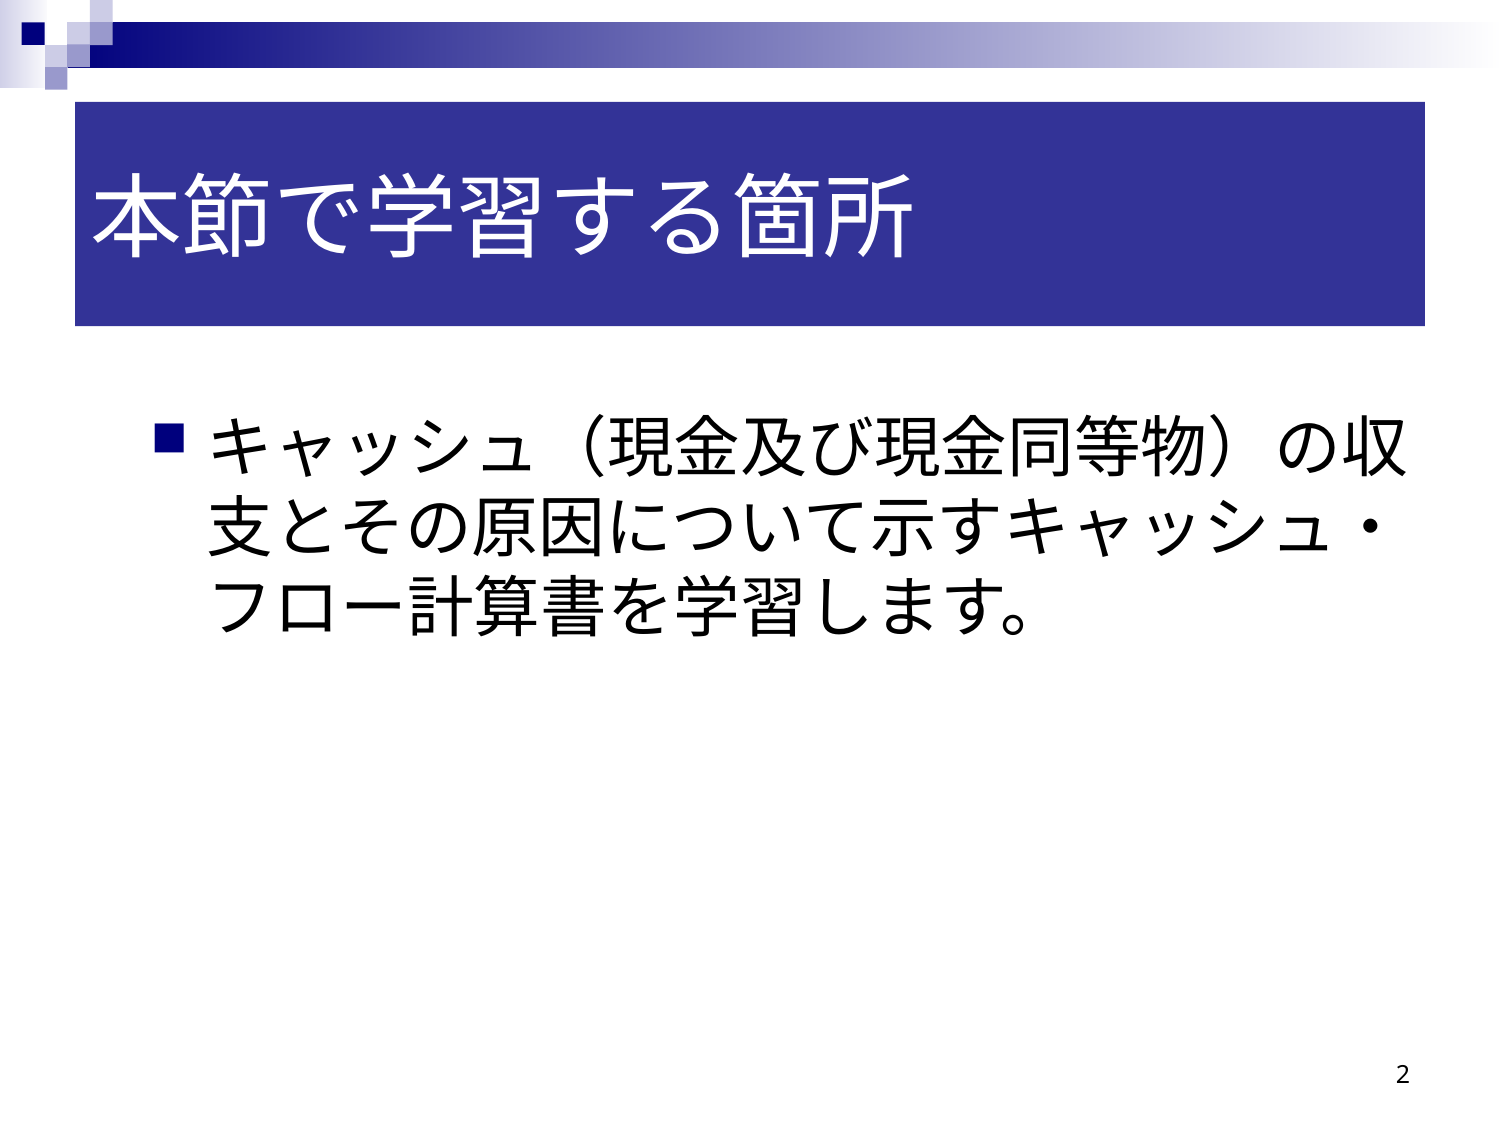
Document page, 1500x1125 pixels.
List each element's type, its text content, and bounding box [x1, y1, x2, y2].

title 本節で学習する箇所 [75, 101, 1425, 327]
slide_number 2 [1074, 1024, 1426, 1101]
list キャッシュ（現金及び現金同等物）の収支とその原因について示すキャッシュ・フロー計算書を学習します。 [135, 397, 1425, 1083]
